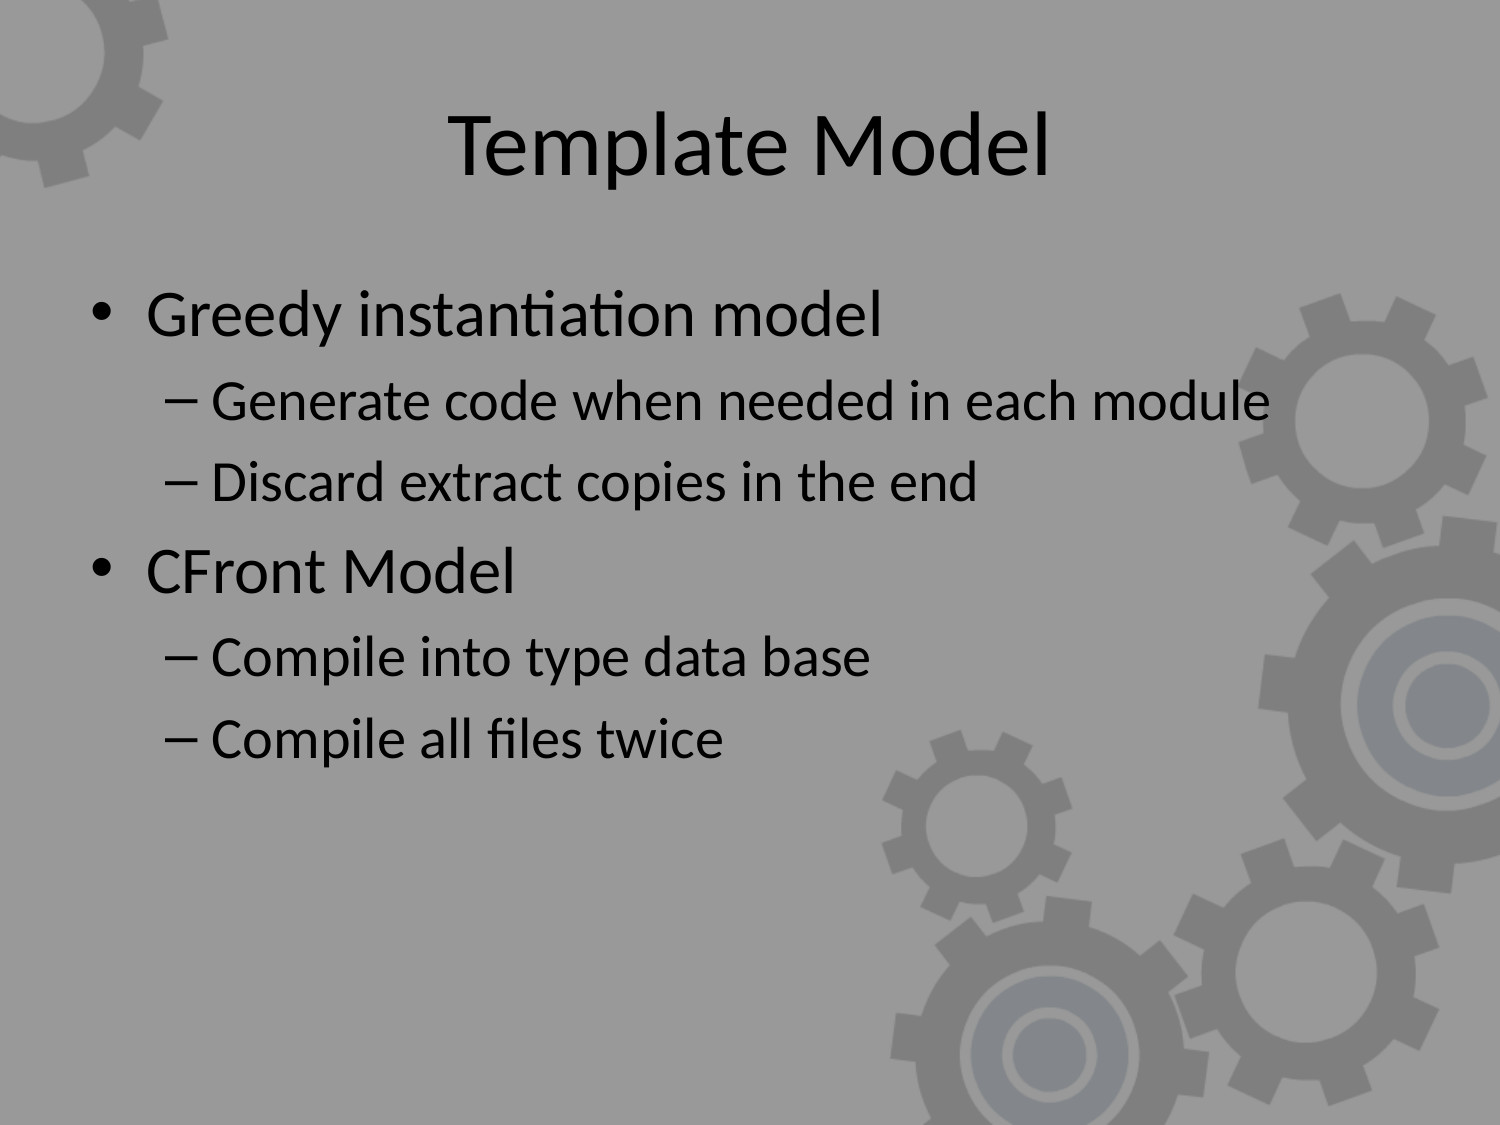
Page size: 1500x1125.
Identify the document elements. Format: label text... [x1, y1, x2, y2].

picture [0, 0, 1500, 1125]
title Template Model [75, 45, 1425, 233]
list Greedy instantiation model Generate code when needed in each module Discard extract copies in the end CFront Model Compile into type data base Compile all files twice [75, 262, 1425, 1005]
